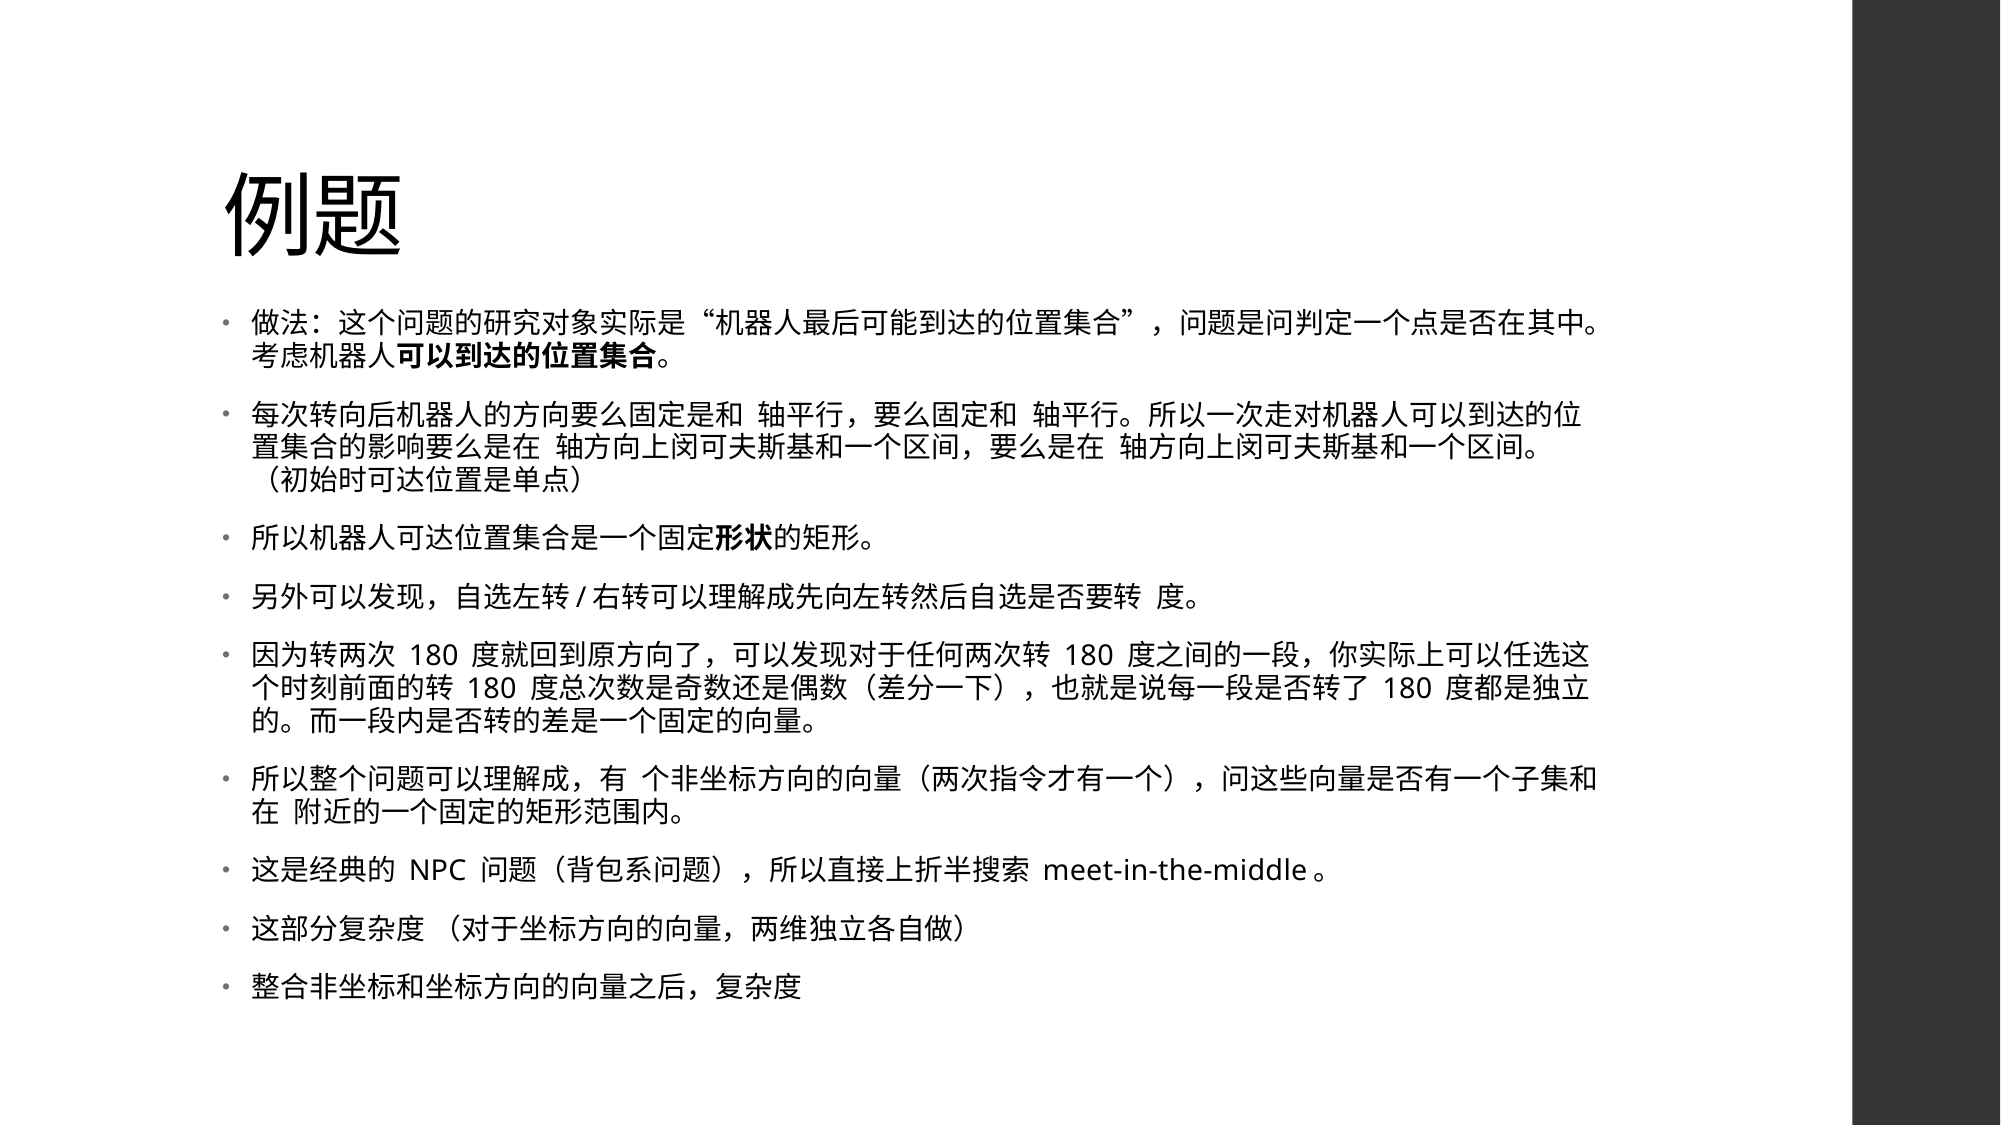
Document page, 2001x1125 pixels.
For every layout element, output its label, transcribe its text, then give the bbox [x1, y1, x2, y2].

title 例题 [206, 60, 1797, 278]
